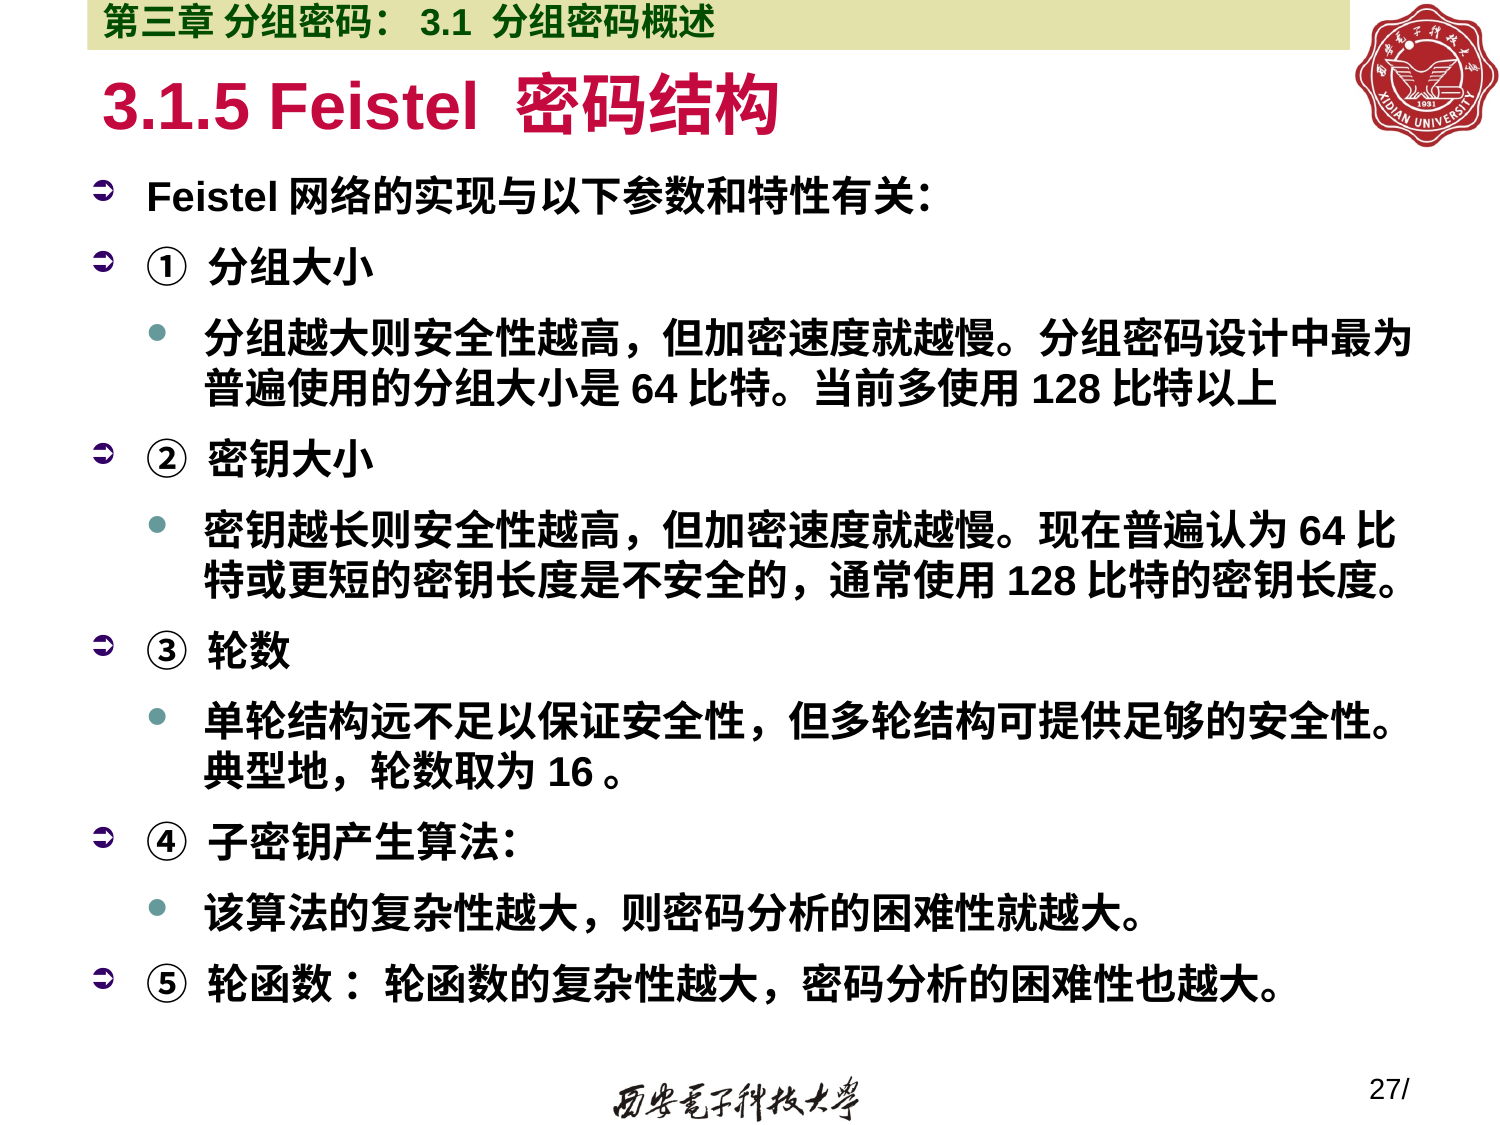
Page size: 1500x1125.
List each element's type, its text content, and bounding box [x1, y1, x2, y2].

slide_number 27/ [1212, 1062, 1426, 1113]
title 3.1.5 Feistel 密码结构 [87, 62, 1351, 151]
list Feistel网络的实现与以下参数和特性有关： ① 分组大小 分组越大则安全性越高，但加密速度就越慢。分组密码设计中最为普遍使用的分组大小是64比特。当前多使用128比特以上 ② 密钥大小 密钥越长则安全性越高，但加密速度就越慢。现在普遍认为64比特或更短的密钥长度是不安全的，通常使用128比特的密钥长度。 ③ 轮数 单轮结构远不足以保证安全性，但多轮结构可提供足够的安全性。典型地，轮数取为16。 ④ 子密钥产生算法： 该算法的复杂性越大，则密码分析的困难性就越大。 ⑤ 轮函数 ：轮函数的复杂性越大，密码分析的困难性也越大。 [74, 162, 1451, 1063]
text_box 第三章 分组密码：3.1 分组密码概述 [87, 0, 1350, 50]
picture [1350, 0, 1500, 150]
picture [612, 1076, 863, 1125]
